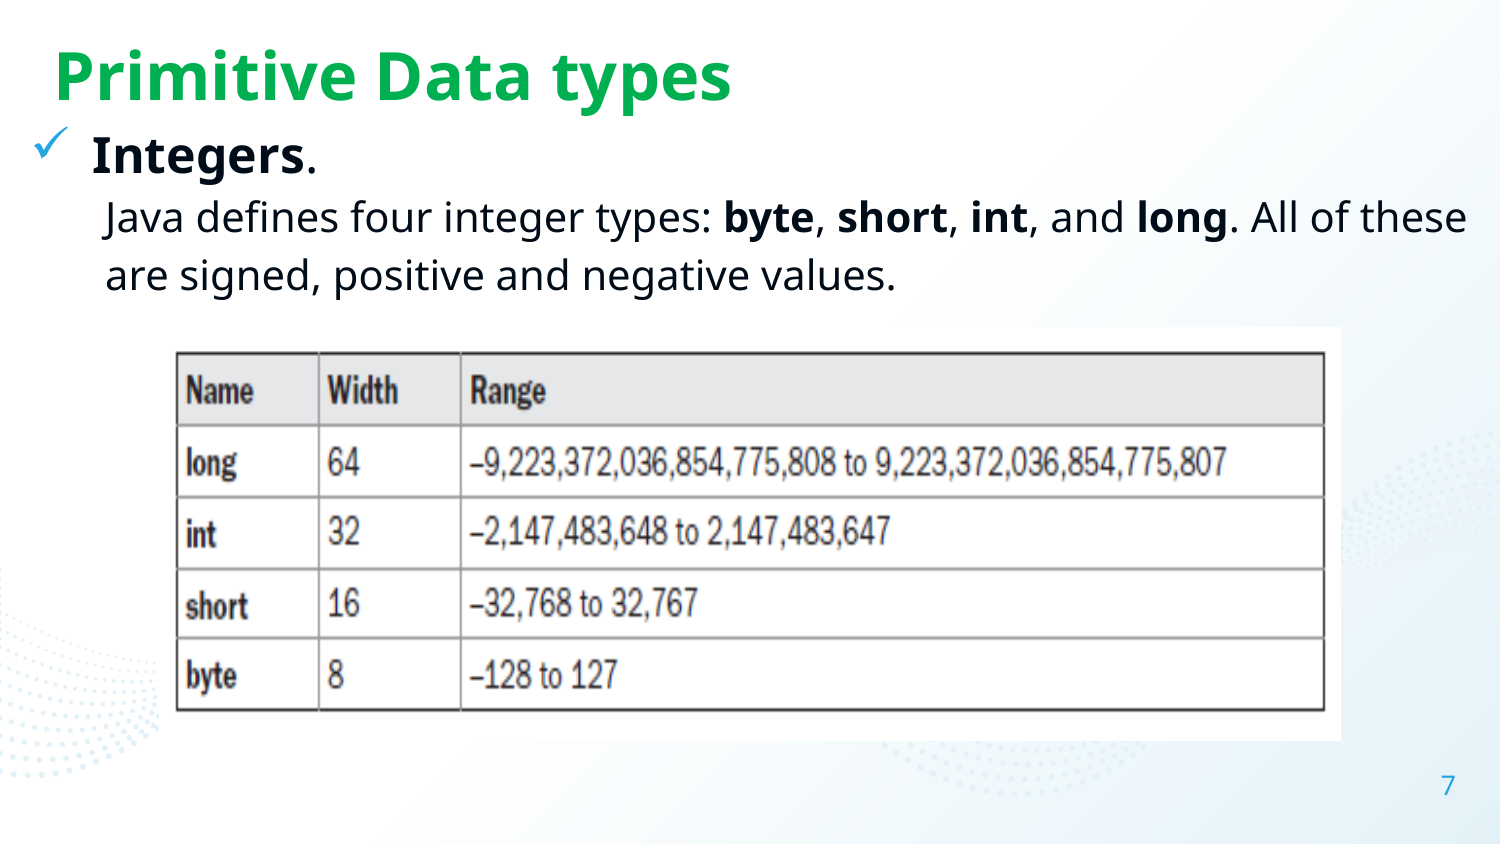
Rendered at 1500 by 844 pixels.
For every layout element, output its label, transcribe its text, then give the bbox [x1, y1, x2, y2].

slide_number 7 [1366, 754, 1457, 819]
title Primitive Data types [53, 20, 1412, 114]
list Integers. Java defines four integer types: byte, short, int, and long. All of these are signed, positive and negative values. [17, 114, 1500, 844]
picture [159, 327, 1341, 742]
